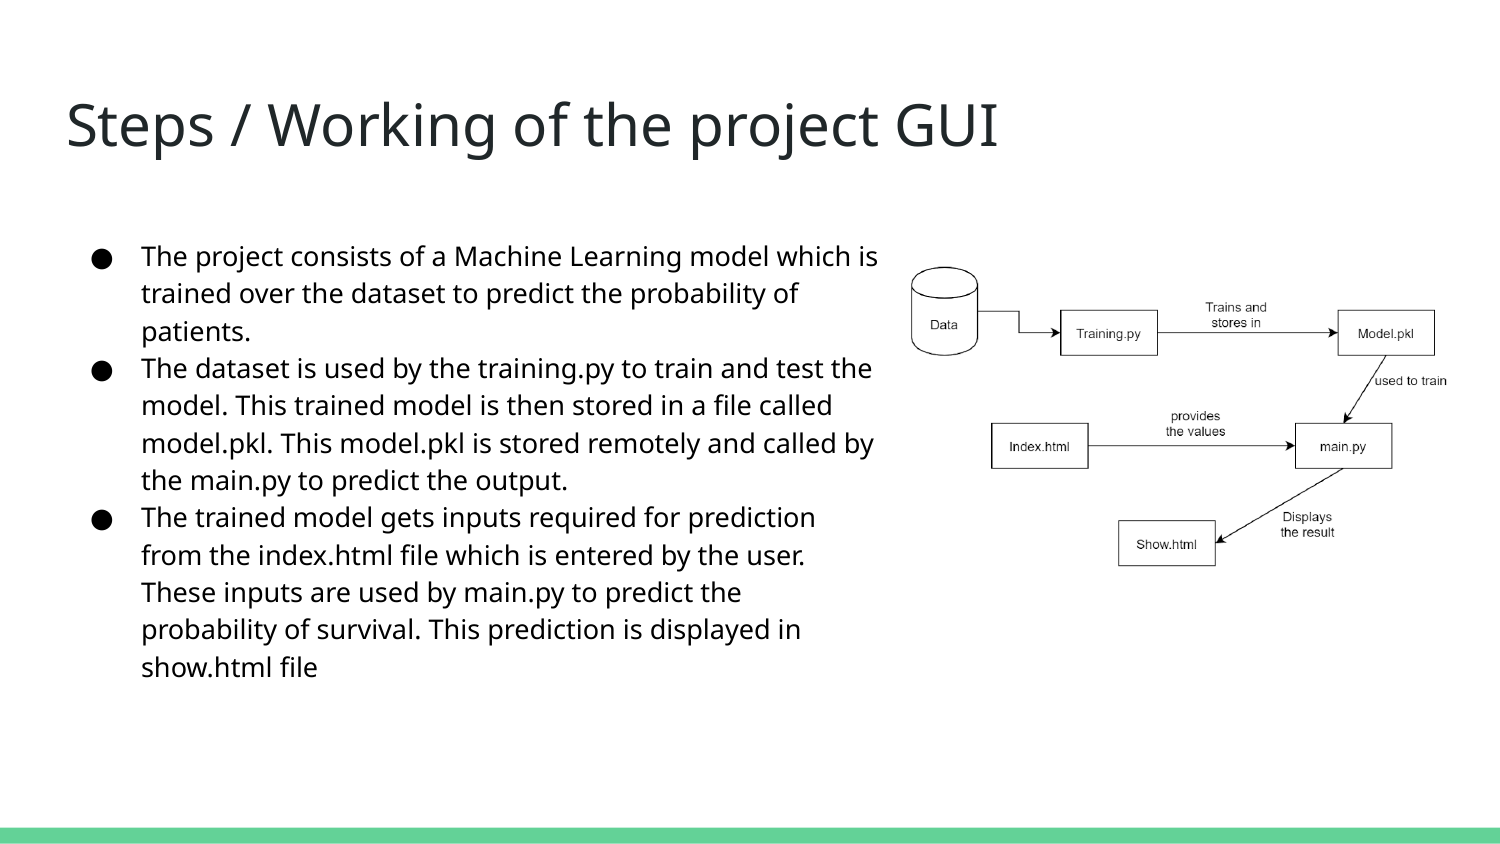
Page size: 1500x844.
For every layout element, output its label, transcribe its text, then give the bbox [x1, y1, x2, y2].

list The project consists of a Machine Learning model which is trained over the dataset to predict the probability of patients. The dataset is used by the training.py to train and test the model. This trained model is then stored in a file called model.pkl. This model.pkl is stored remotely and called by the main.py to predict the output. The trained model gets inputs required for prediction from the index.html file which is entered by the user. These inputs are used by main.py to predict the probability of survival. This prediction is displayed in show.html file [51, 219, 895, 768]
title Steps / Working of the project GUI [51, 72, 1449, 167]
picture [894, 259, 1454, 585]
